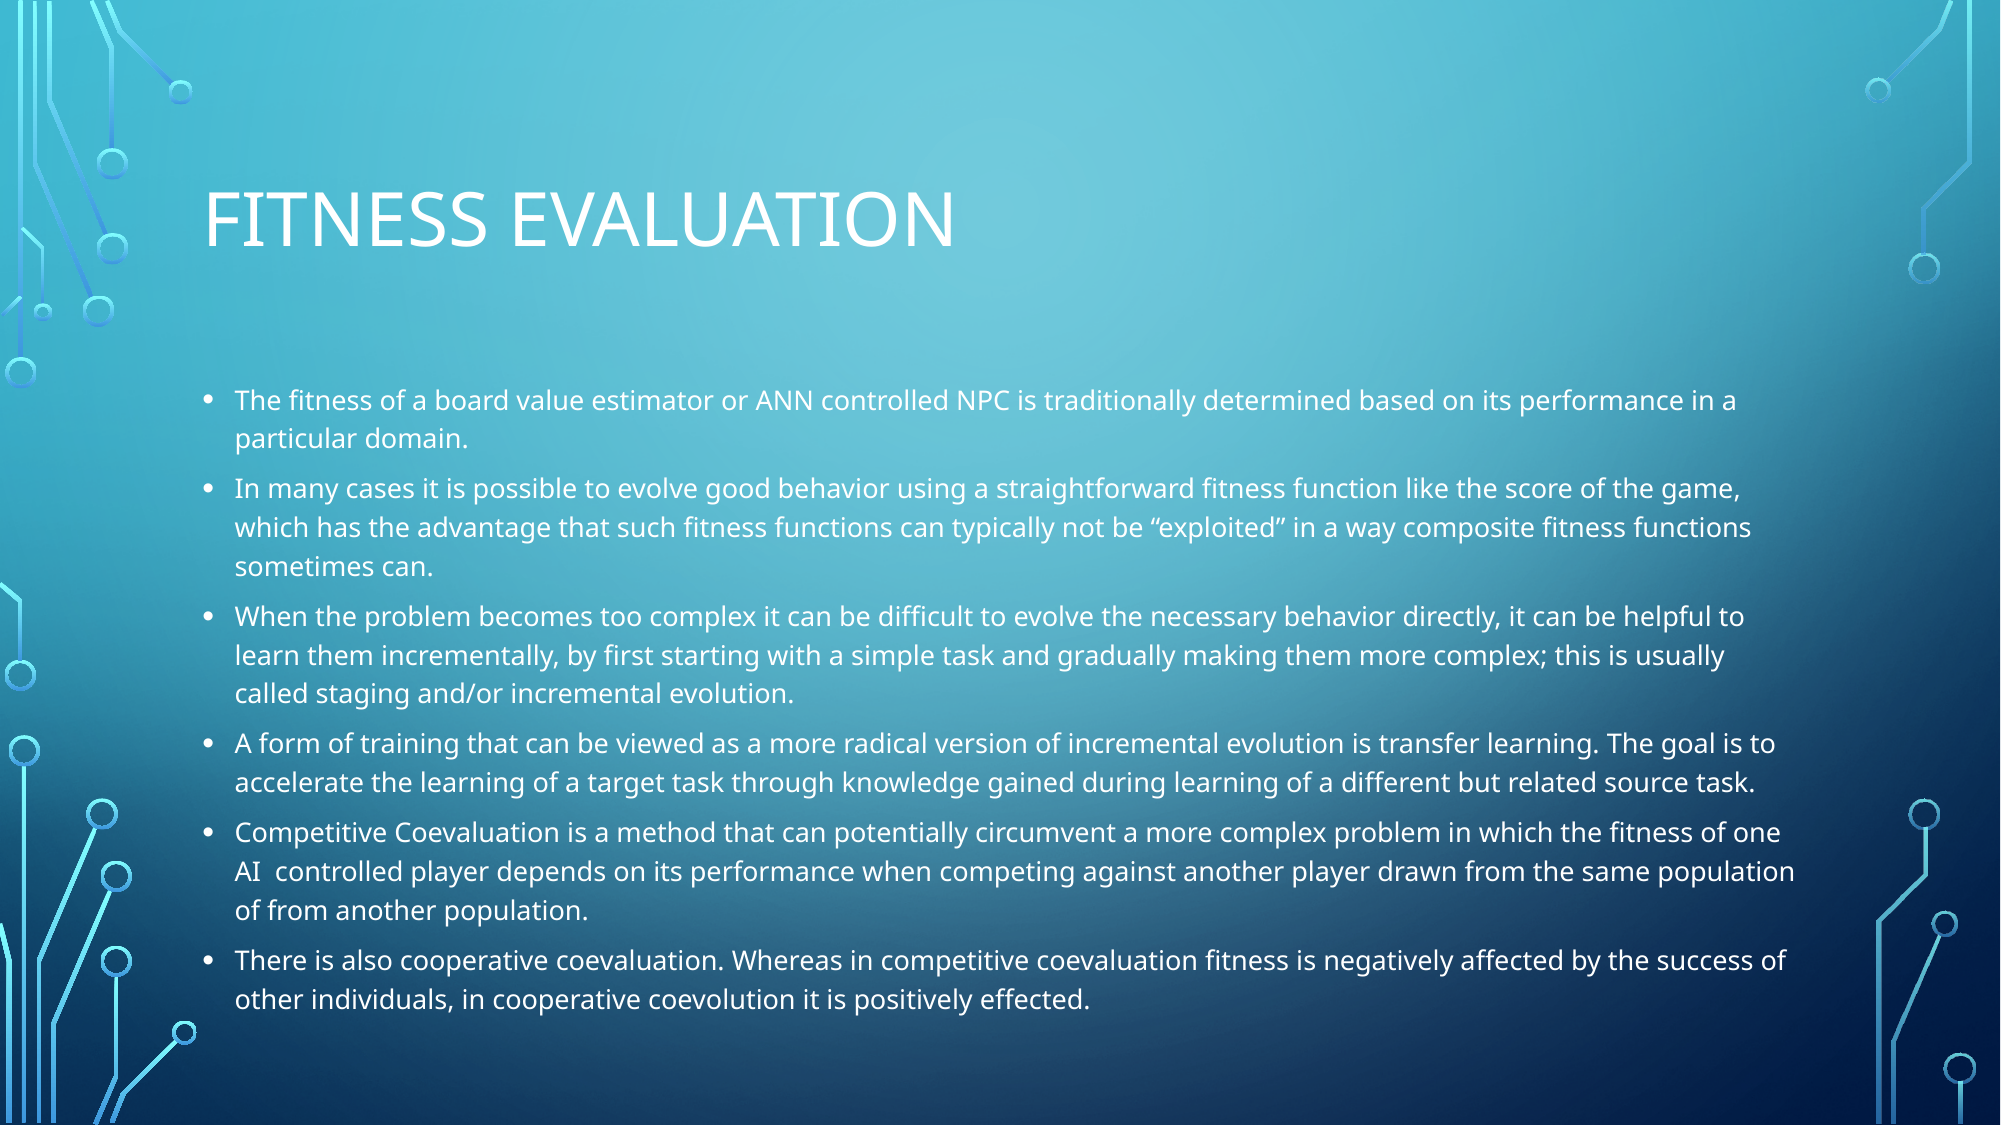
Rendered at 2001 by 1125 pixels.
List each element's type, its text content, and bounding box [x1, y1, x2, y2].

title Fitness evaluation [187, 101, 1813, 344]
list The fitness of a board value estimator or ANN controlled NPC is traditionally determined based on its performance in a particular domain. In many cases it is possible to evolve good behavior using a straightforward fitness function like the score of the game, which has the advantage that such fitness functions can typically not be “exploited” in a way composite fitness functions sometimes can. When the problem becomes too complex it can be difficult to evolve the necessary behavior directly, it can be helpful to learn them incrementally, by first starting with a simple task and gradually making them more complex; this is usually called staging and/or incremental evolution. A form of training that can be viewed as a more radical version of incremental evolution is transfer learning. The goal is to accelerate the learning of a target task through knowledge gained during learning of a different but related source task. Competitive Coevaluation is a method that can potentially circumvent a more complex problem in which the fitness of one AI controlled player depends on its performance when competing against another player drawn from the same population of from another population. There is also cooperative coevaluation. Whereas in competitive coevaluation fitness is negatively affected by the success of other individuals, in cooperative coevolution it is positively effected. [187, 369, 1813, 1056]
